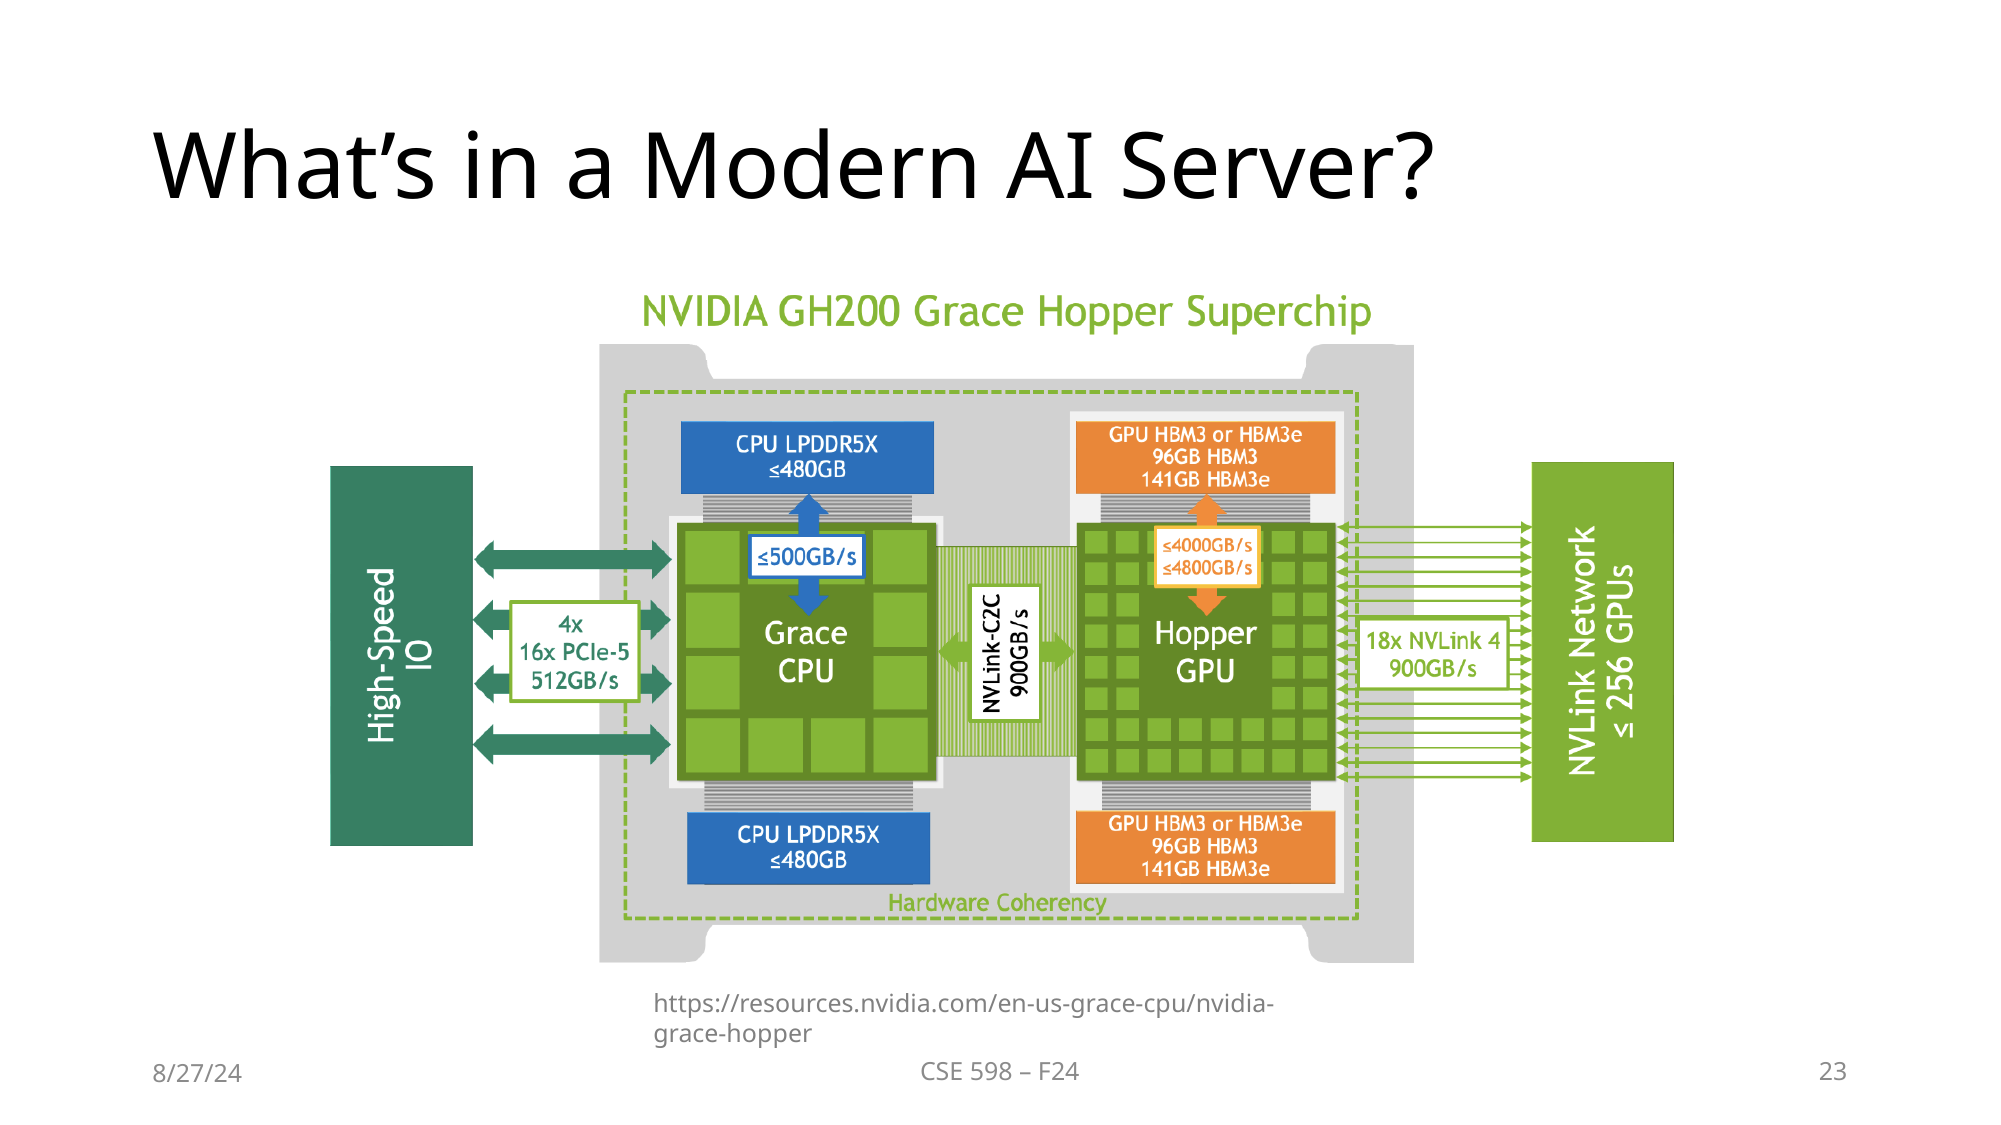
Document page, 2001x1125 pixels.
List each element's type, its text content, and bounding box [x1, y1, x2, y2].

slide_number 23 [1412, 1042, 1863, 1103]
title What’s in a Modern AI Server? [137, 59, 1863, 278]
footer CSE 598 – F24 [662, 1055, 1338, 1103]
text_box https://resources.nvidia.com/en-us-grace-cpu/nvidia-grace-hopper [638, 980, 1362, 1055]
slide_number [137, 1042, 588, 1103]
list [305, 263, 1695, 978]
